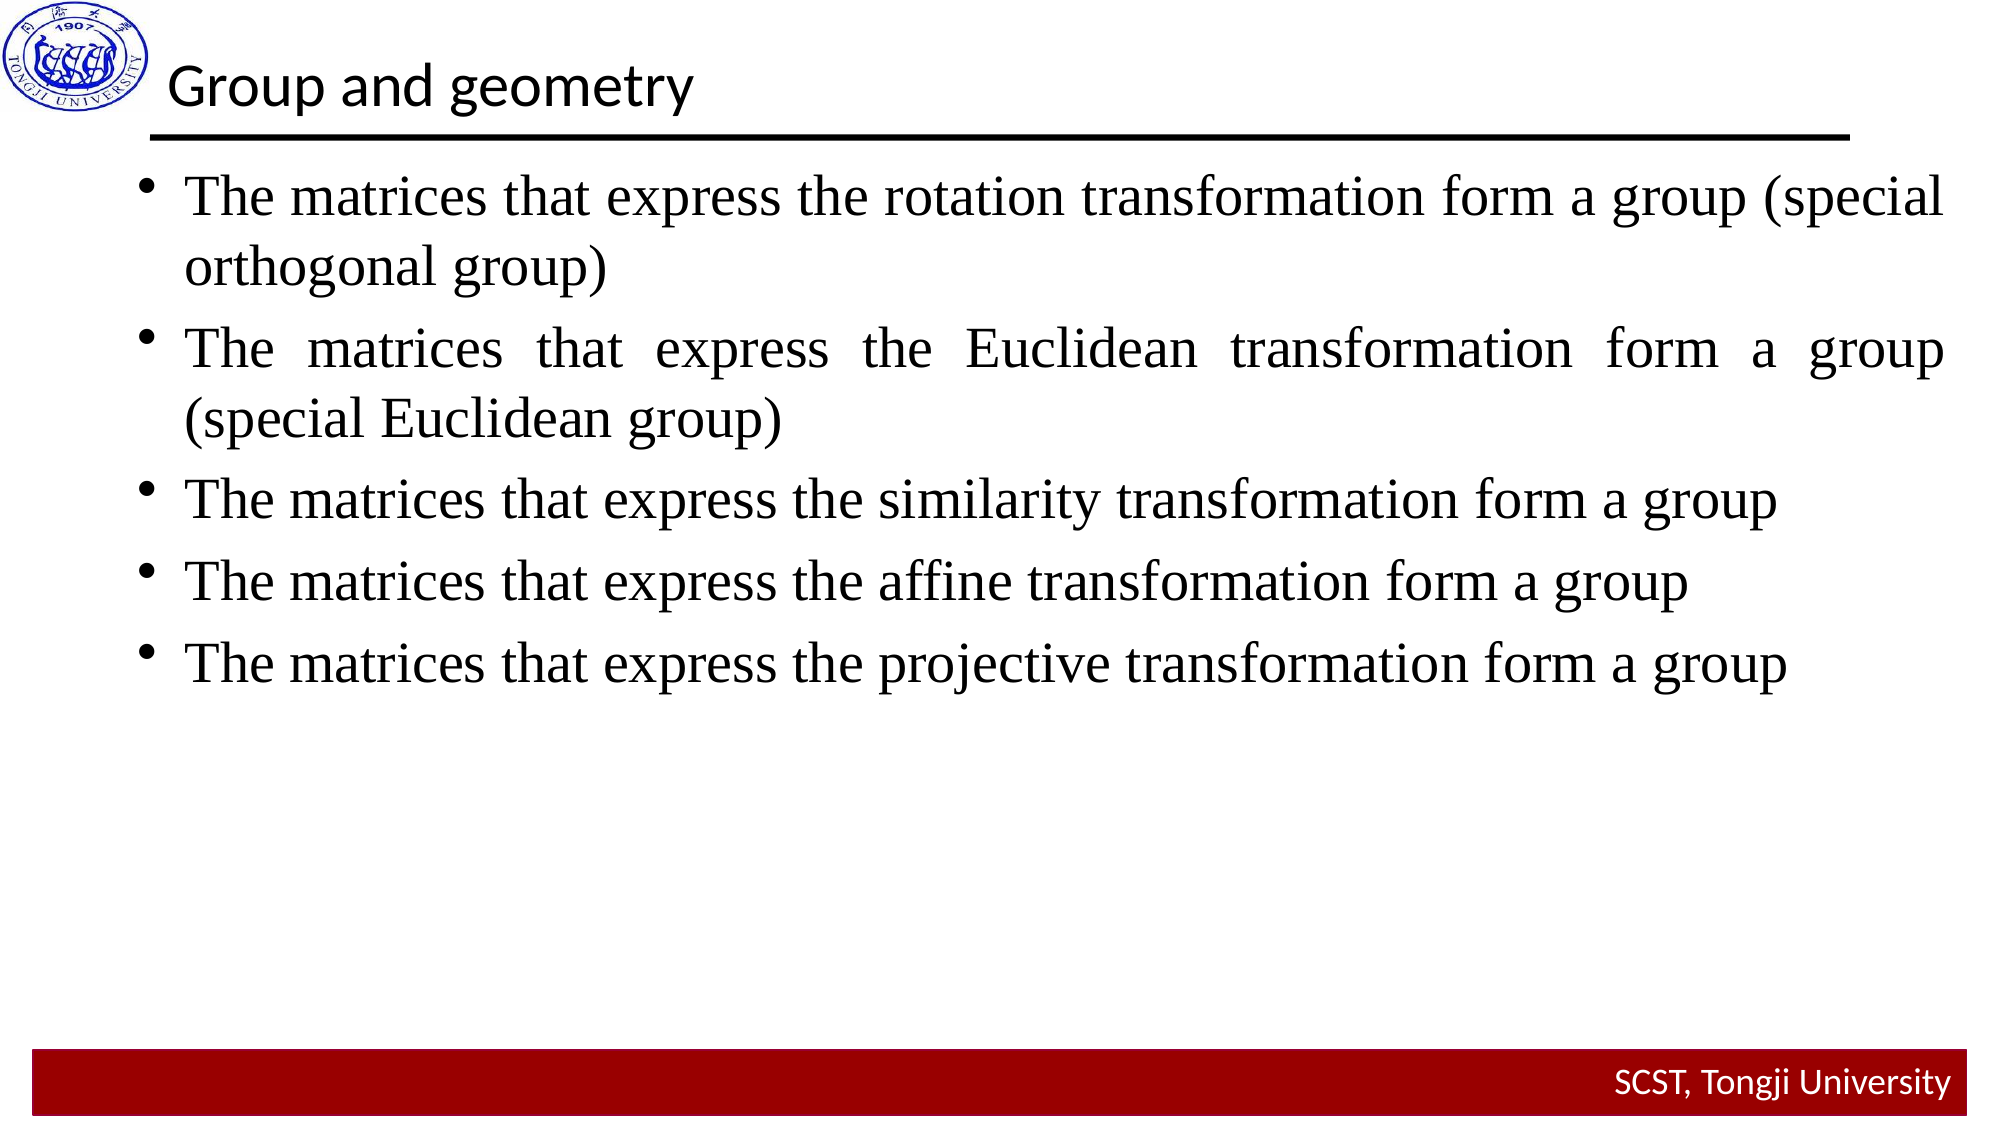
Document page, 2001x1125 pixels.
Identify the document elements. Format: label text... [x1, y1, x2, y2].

text_box Group and geometry [152, 12, 1490, 149]
picture [0, 0, 150, 112]
text_box The matrices that express the rotation transformation form a group (special orthogonal group) The matrices that express the Euclidean transformation form a group (special Euclidean group) The matrices that express the similarity transformation form a group The matrices that express the affine transformation form a group The matrices that express the projective transformation form a group [48, 149, 1962, 745]
